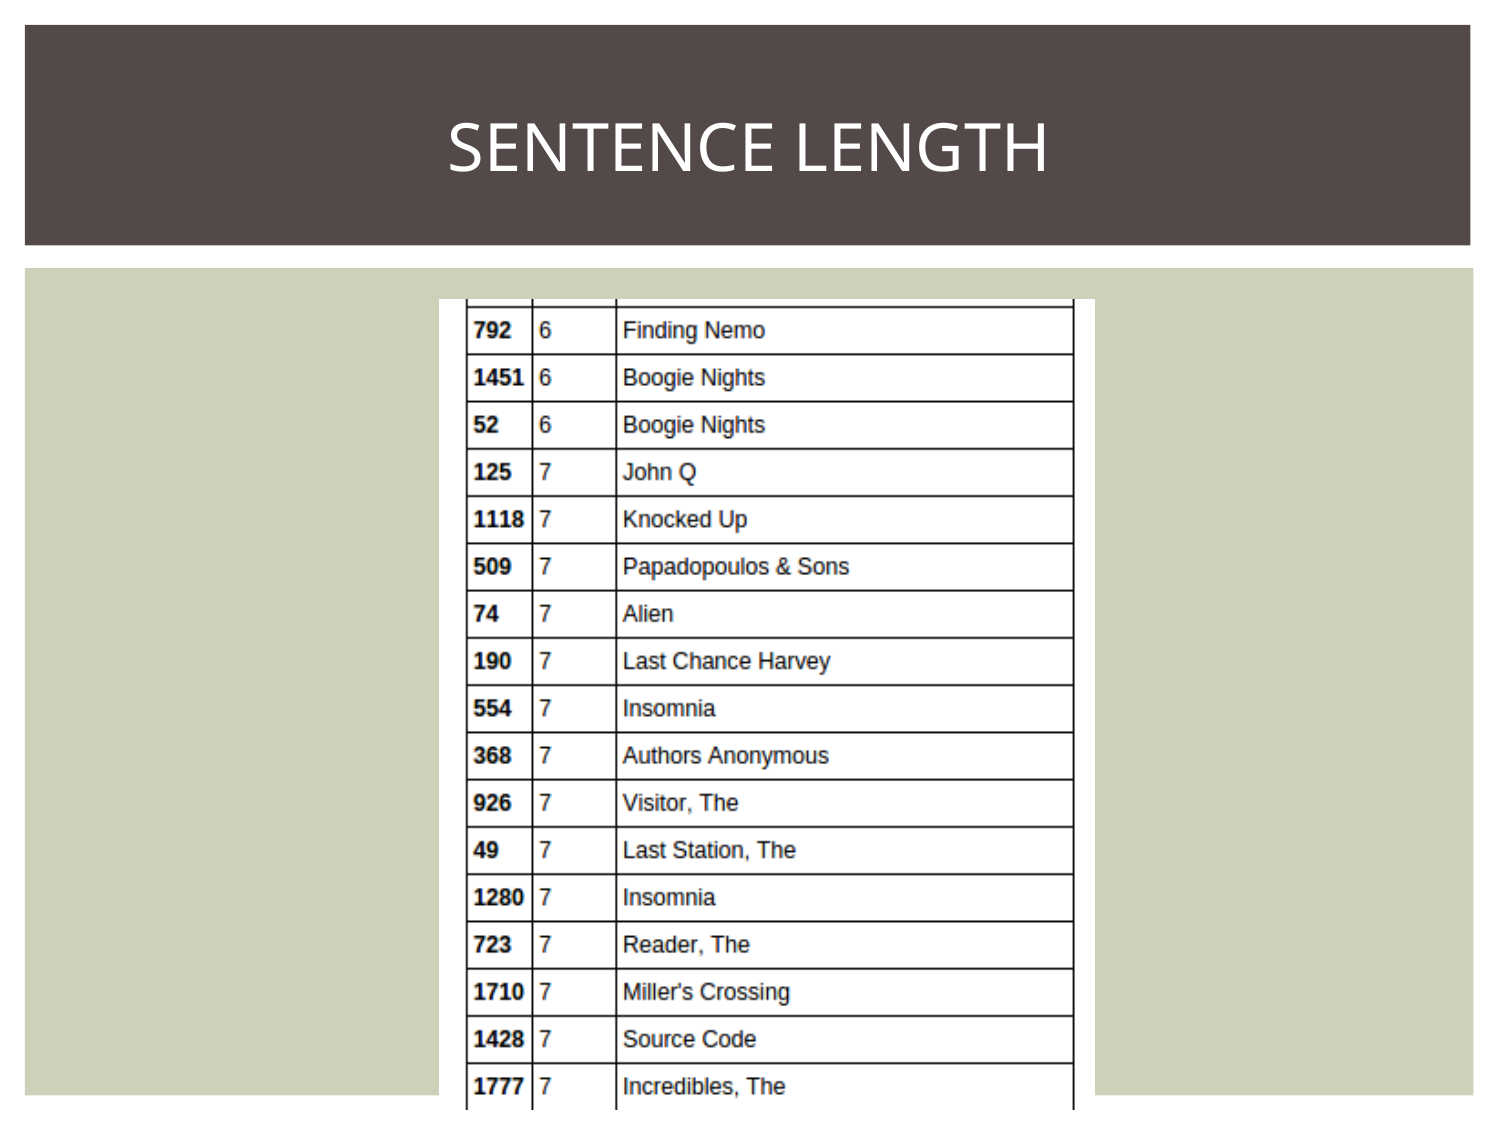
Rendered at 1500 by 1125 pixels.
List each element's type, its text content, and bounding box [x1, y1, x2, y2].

text_box SENTENCE LENGTH [62, 58, 1437, 231]
text_box [75, 299, 1454, 1125]
picture [439, 299, 1095, 1110]
